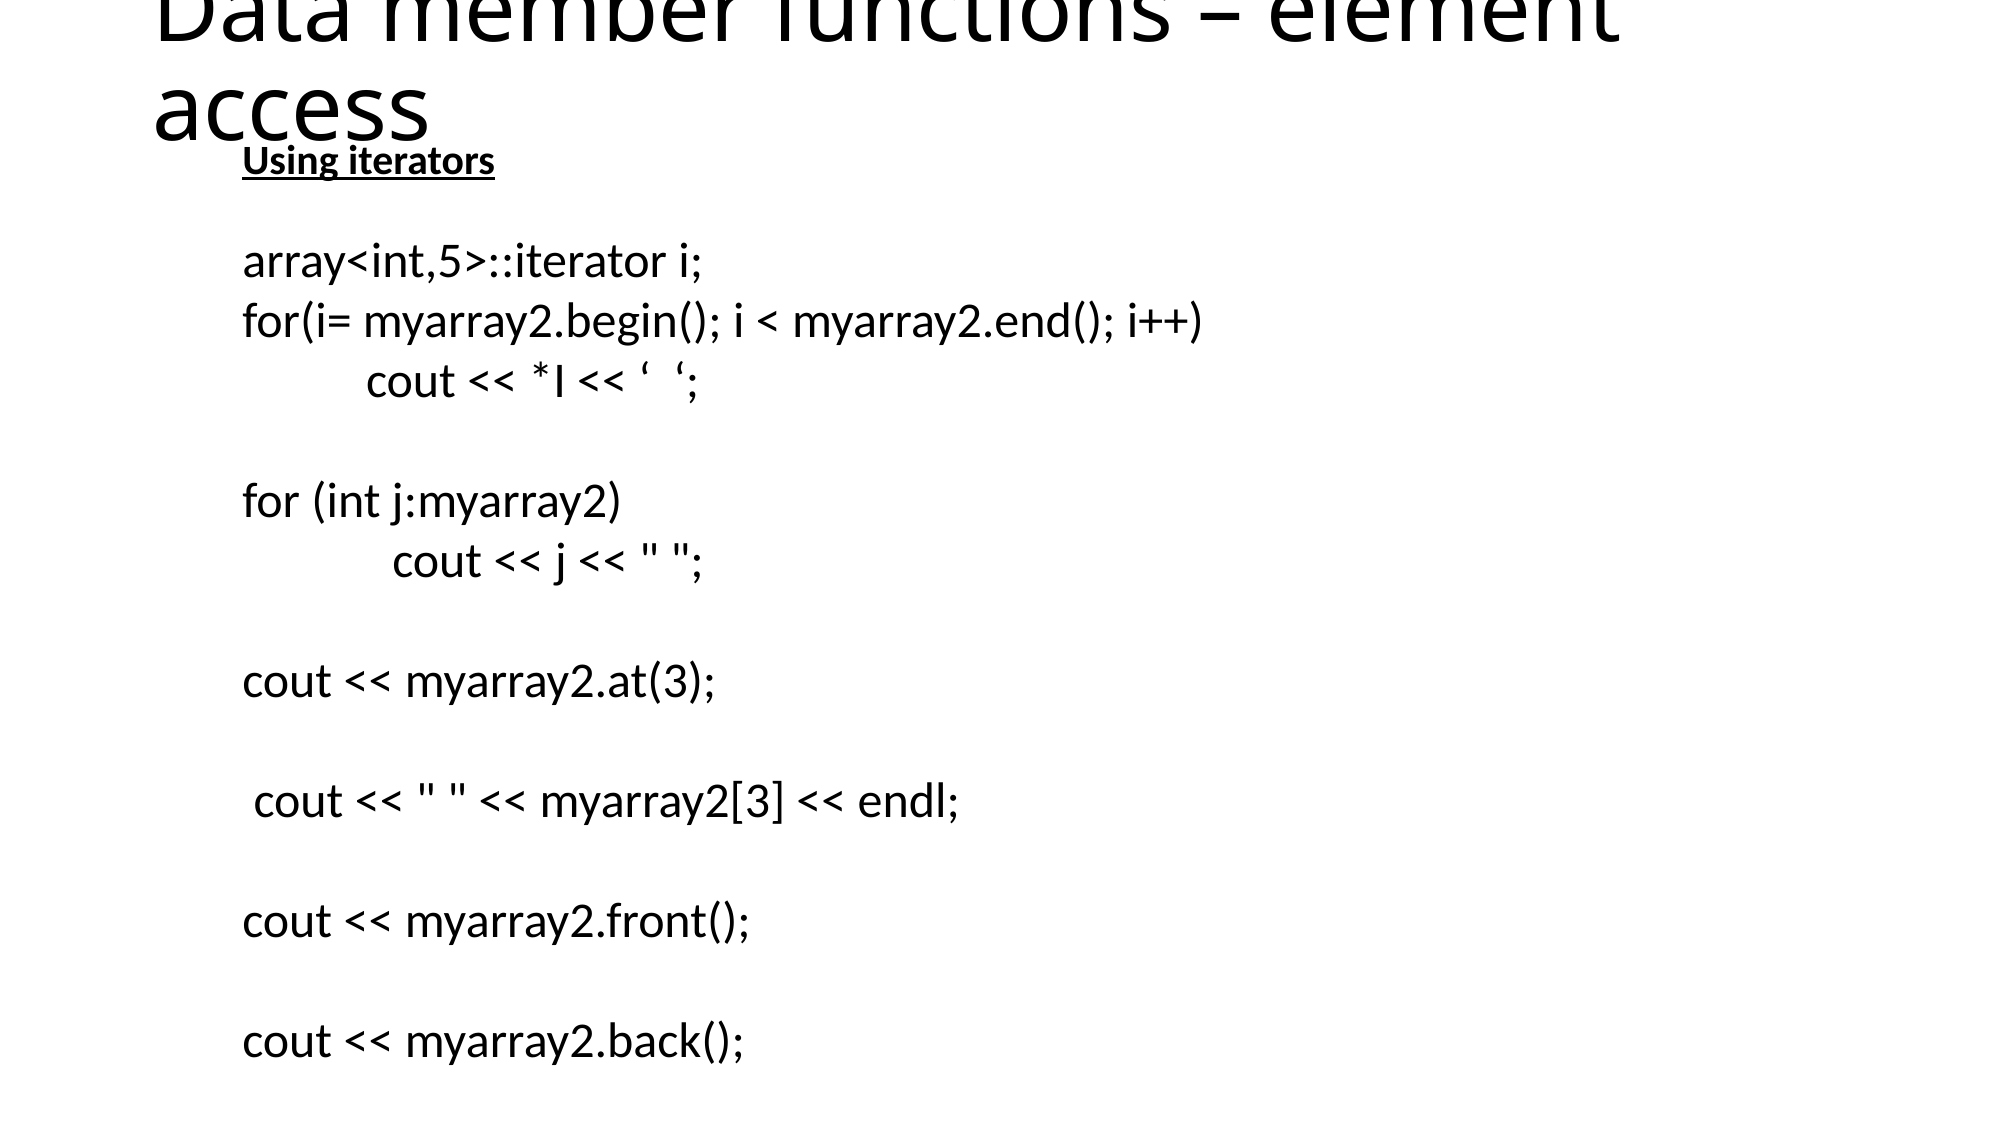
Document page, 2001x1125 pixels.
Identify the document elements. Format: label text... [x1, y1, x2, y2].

text_box Using iterators array<int,5>::iterator i; for(i= myarray2.begin(); i < myarray2.end(); i++) cout << *I << ‘ ‘; for (int j:myarray2) cout << j << " "; cout << myarray2.at(3); cout << " " << myarray2[3] << endl; cout << myarray2.front(); cout << myarray2.back(); [227, 125, 1220, 1125]
title Data member functions – element access [137, 0, 1863, 123]
